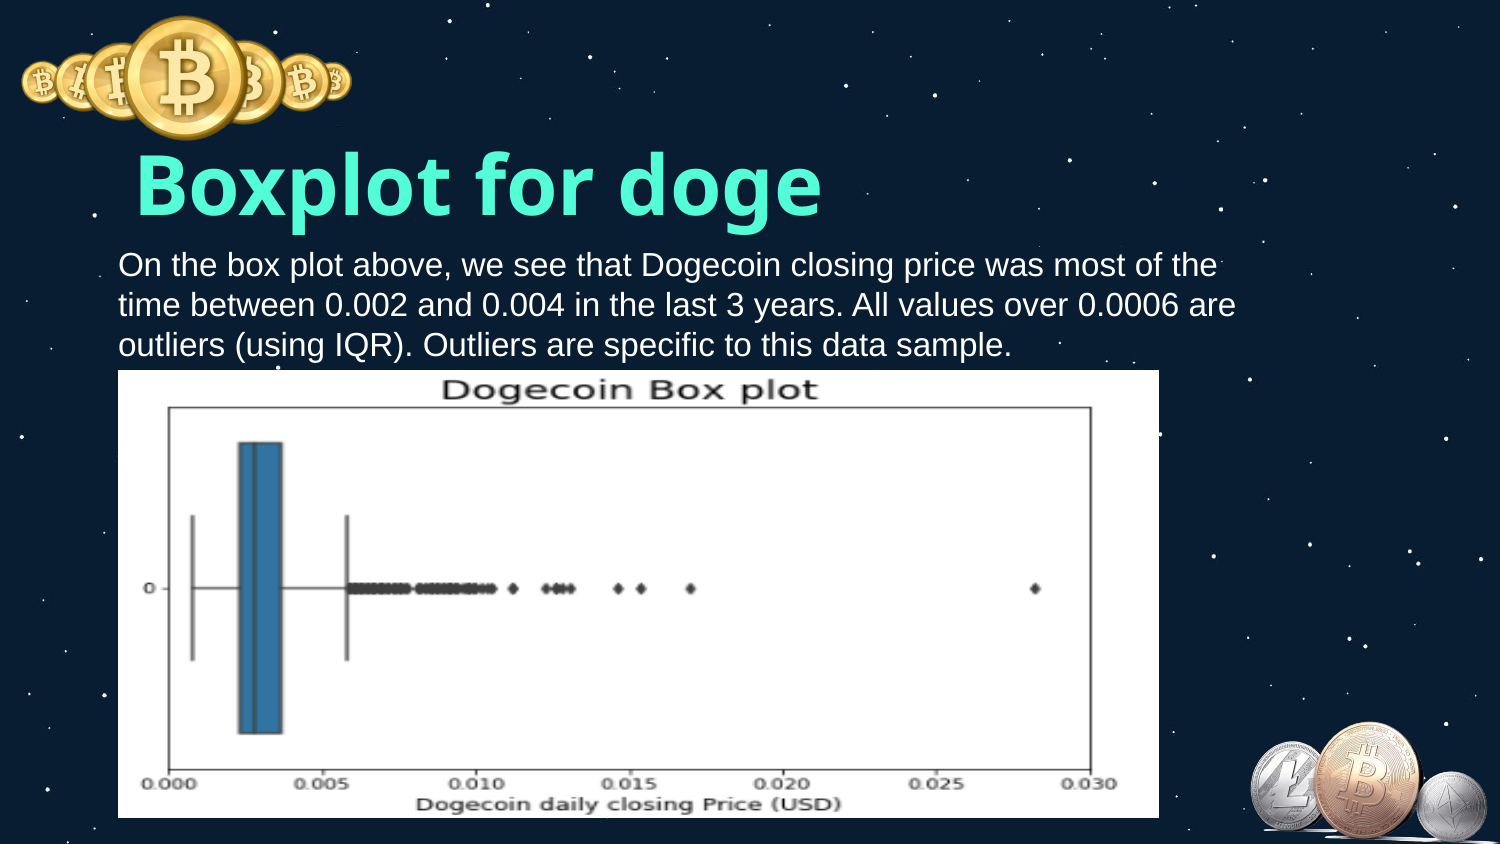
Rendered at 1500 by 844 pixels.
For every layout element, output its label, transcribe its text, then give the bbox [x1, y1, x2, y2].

list On the box plot above, we see that Dogecoin closing price was most of the time between 0.002 and 0.004 in the last 3 years. All values over 0.0006 are outliers (using IQR). Outliers are specific to this data sample. [118, 228, 1270, 374]
title Boxplot for doge [118, 117, 1382, 212]
picture [0, 0, 1500, 844]
